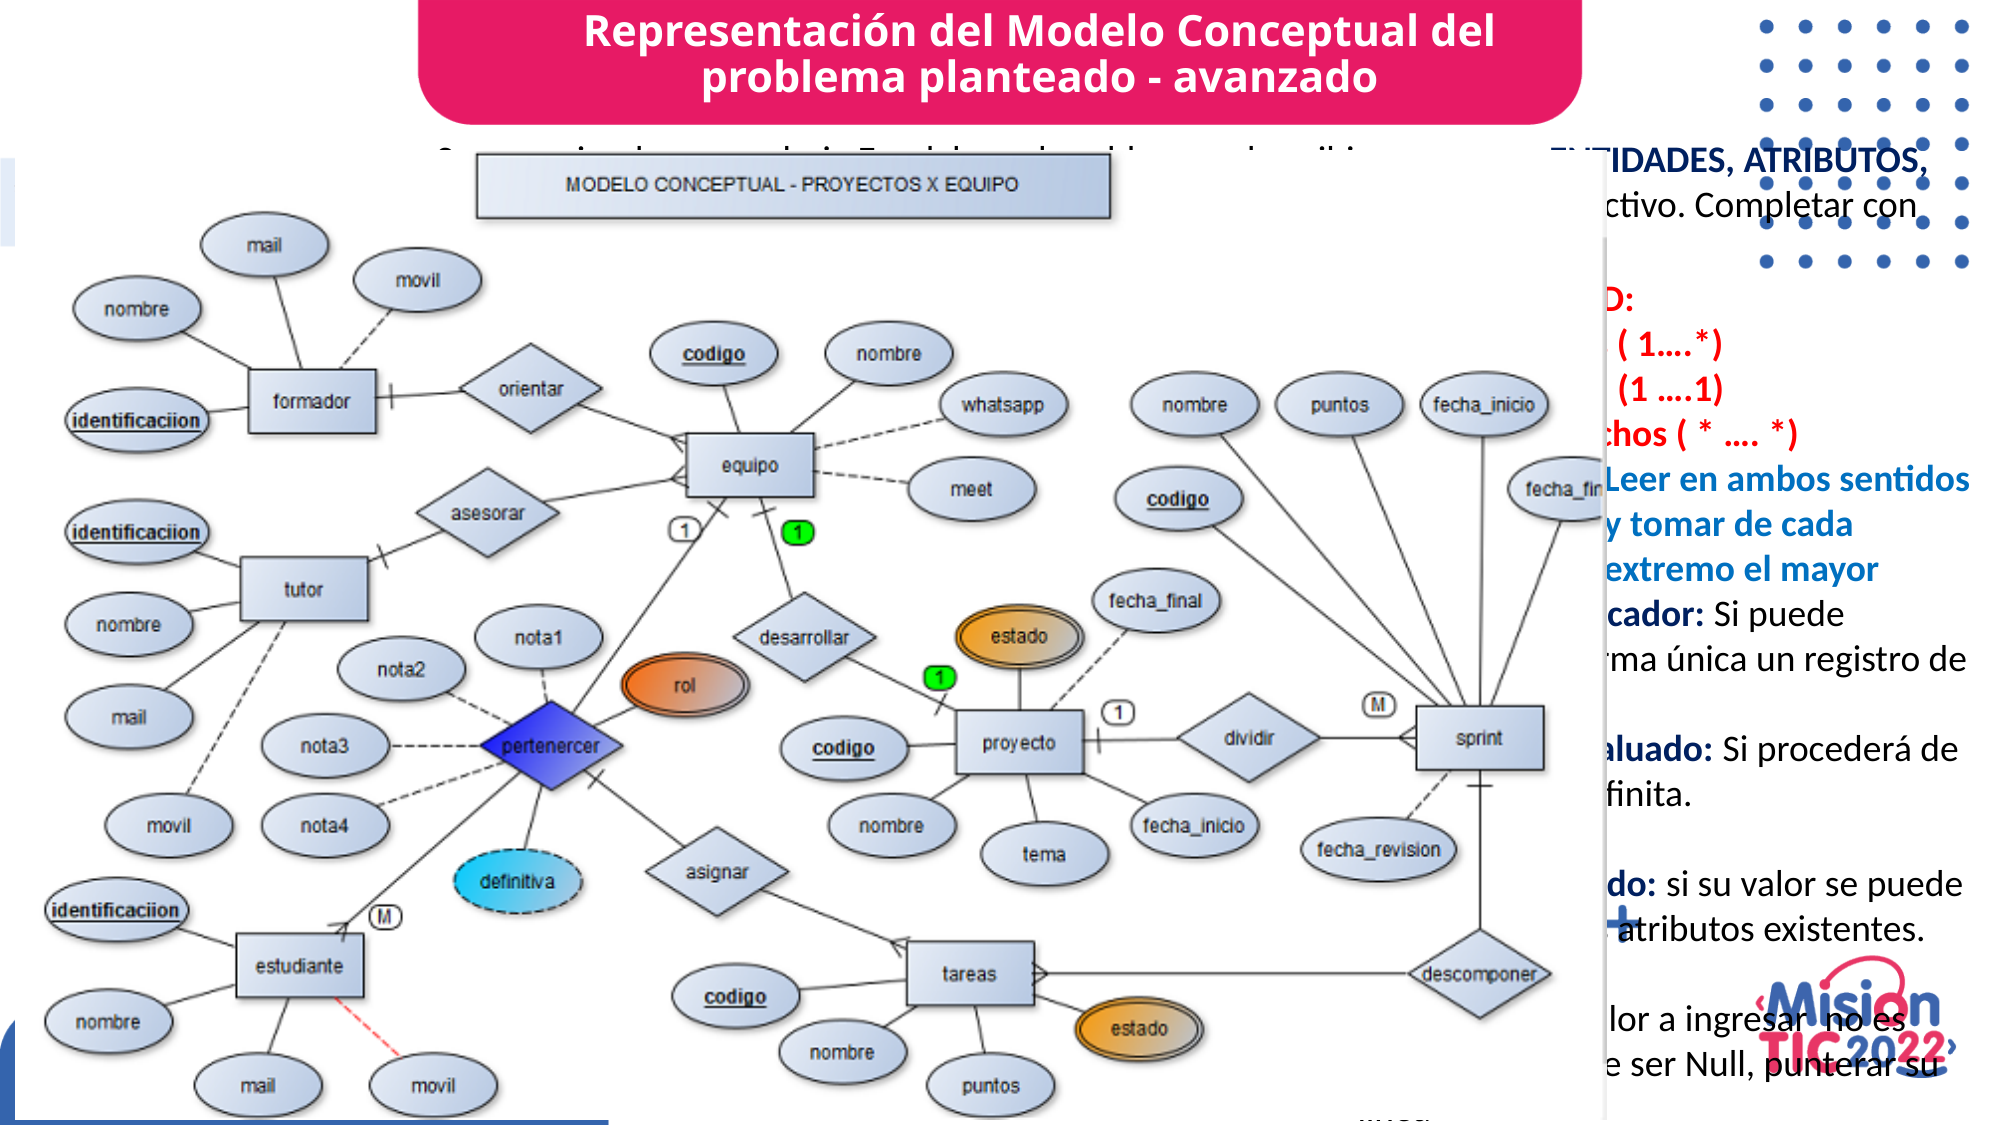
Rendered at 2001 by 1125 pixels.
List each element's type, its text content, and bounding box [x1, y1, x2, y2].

text_box Leer en ambos sentidos y tomar de cada extremo el mayor [1607, 446, 2000, 581]
text_box Atributo Identificador: Si puede identificar de forma única un registro de la entidad Atributo Multivaluado: Si procederá de una lista corta y finita. Atributo Calculado: si su valor se puede calcular de otros atributos existentes. Opcional Si el valor a ingresar no es obligado o puede ser Null, punterar su línea [1342, 581, 2000, 1125]
text_box Se recomienda en una hoja Excel, leer el problema y describir uno a uno: ENTIDADES, ATRIBUTOS, DEPENDENCIAS; posteriormente con yed Graph Editor crear el Modelo respectivo. Completar con los atributos(obligados, calculados) faltantes y su respectiva cardinalidad. [421, 128, 1957, 278]
text_box CARDINALIDAD: Uno a Muchos ( 1….*) Uno a Uno (1 ….1) Muchos a Muchos ( * …. *) [1607, 278, 1815, 446]
picture [0, 0, 2000, 1125]
text_box Representación del Modelo Conceptual del problema planteado - avanzado [566, 0, 1513, 111]
